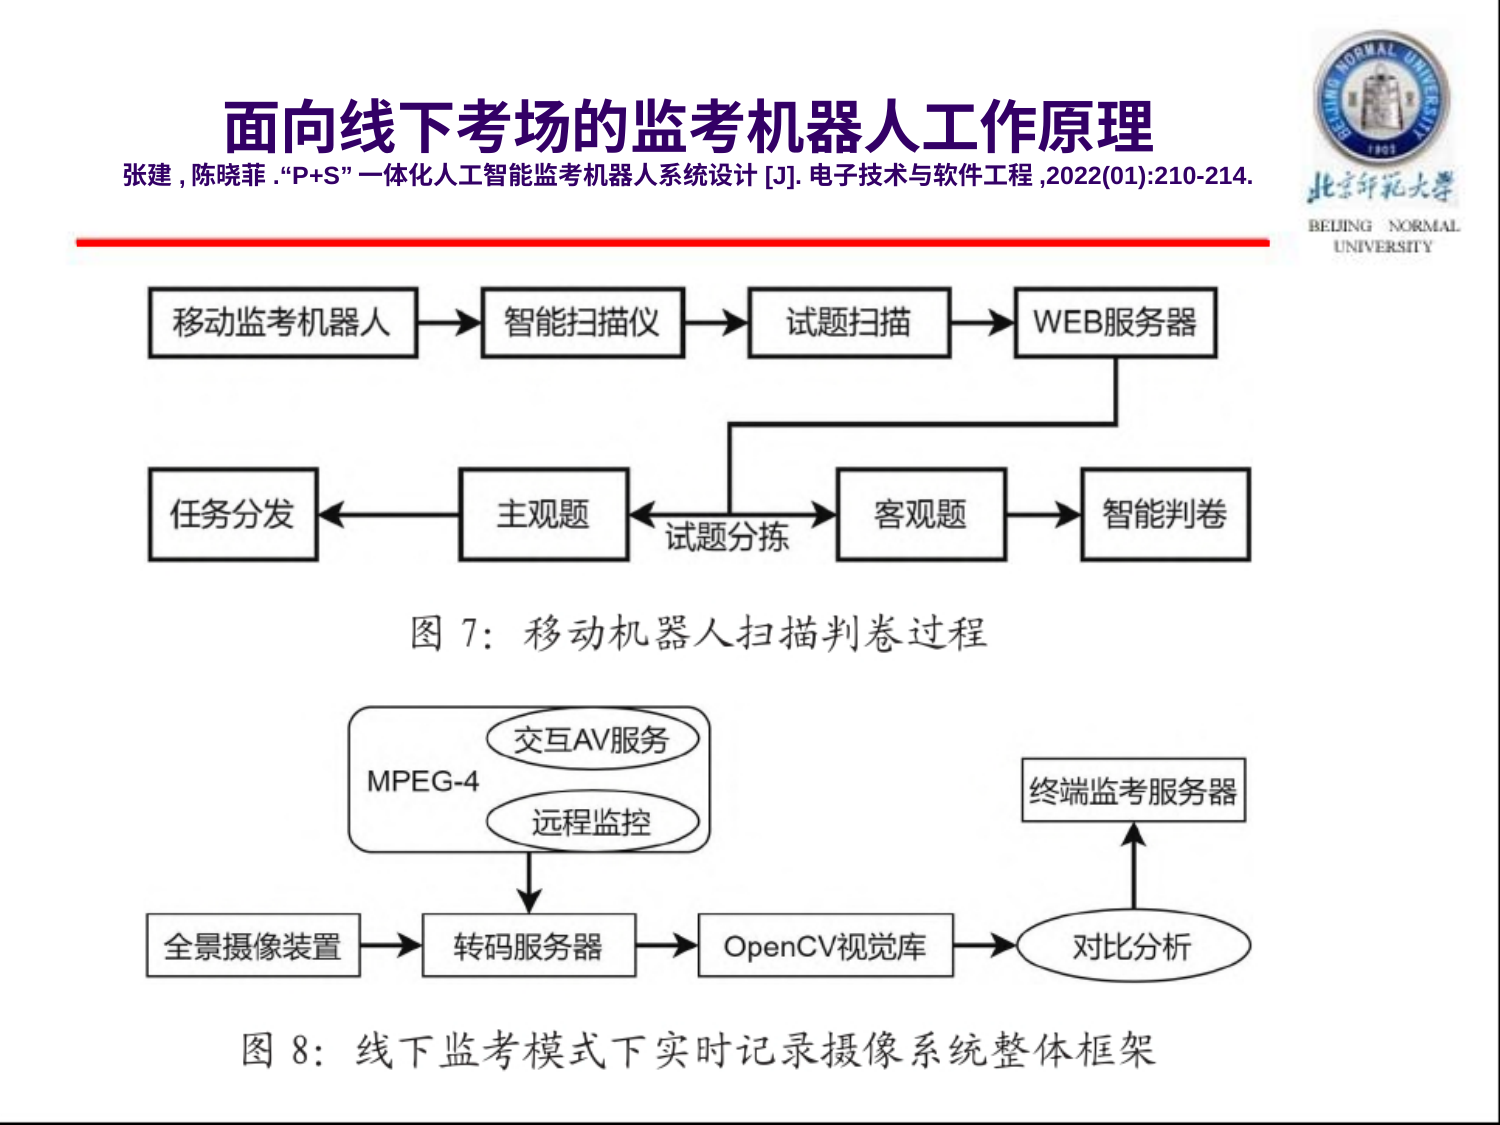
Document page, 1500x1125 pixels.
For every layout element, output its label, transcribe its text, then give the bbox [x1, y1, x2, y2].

title 面向线下考场的监考机器人工作原理 张建,陈晓菲.“P+S”一体化人工智能监考机器人系统设计[J].电子技术与软件工程,2022(01):210-214. [52, 78, 1325, 198]
picture [0, 0, 1500, 1125]
